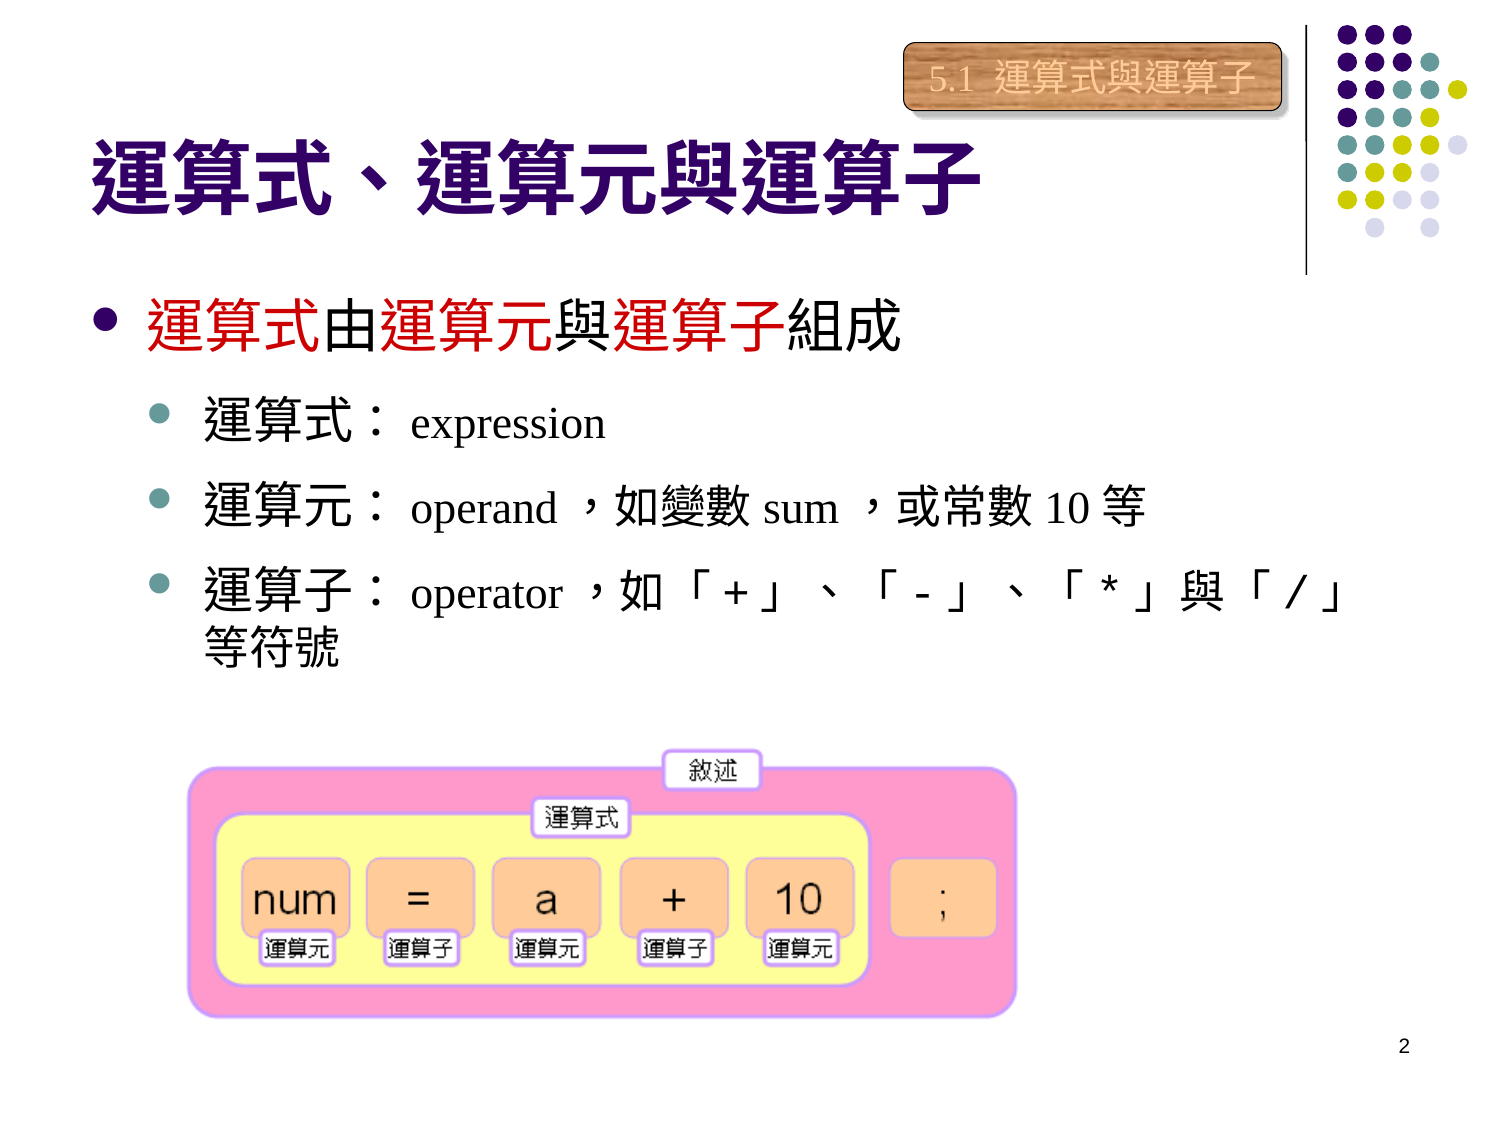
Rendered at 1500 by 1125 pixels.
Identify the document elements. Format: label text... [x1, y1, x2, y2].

text_box 5.1 運算式與運算子 [903, 42, 1282, 111]
title 運算式、運算元與運算子 [75, 20, 1313, 233]
list 運算式由運算元與運算子組成 運算式：expression 運算元：operand，如變數sum，或常數10等 運算子：operator，如「+」、「-」、「*」與「/」等符號 [75, 282, 1425, 675]
slide_number 2 [1074, 1024, 1426, 1101]
picture [170, 739, 1037, 1036]
